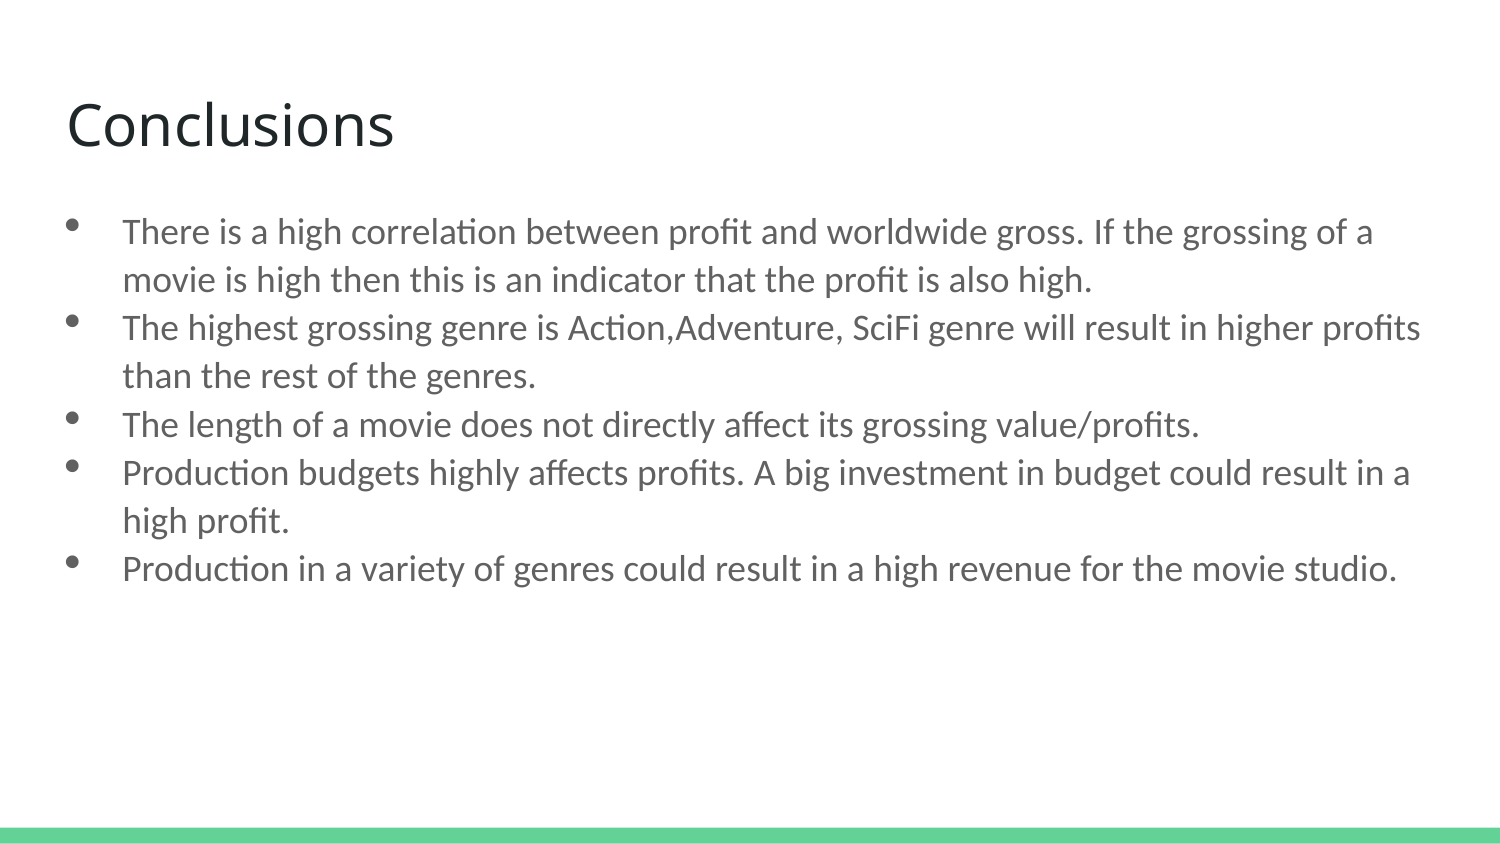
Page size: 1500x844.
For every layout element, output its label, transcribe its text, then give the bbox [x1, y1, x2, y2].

title Conclusions [51, 72, 1449, 167]
list There is a high correlation between profit and worldwide gross. If the grossing of a movie is high then this is an indicator that the profit is also high. The highest grossing genre is Action,Adventure, SciFi genre will result in higher profits than the rest of the genres. The length of a movie does not directly affect its grossing value/profits. Production budgets highly affects profits. A big investment in budget could result in a high profit. Production in a variety of genres could result in a high revenue for the movie studio. [51, 189, 1449, 750]
